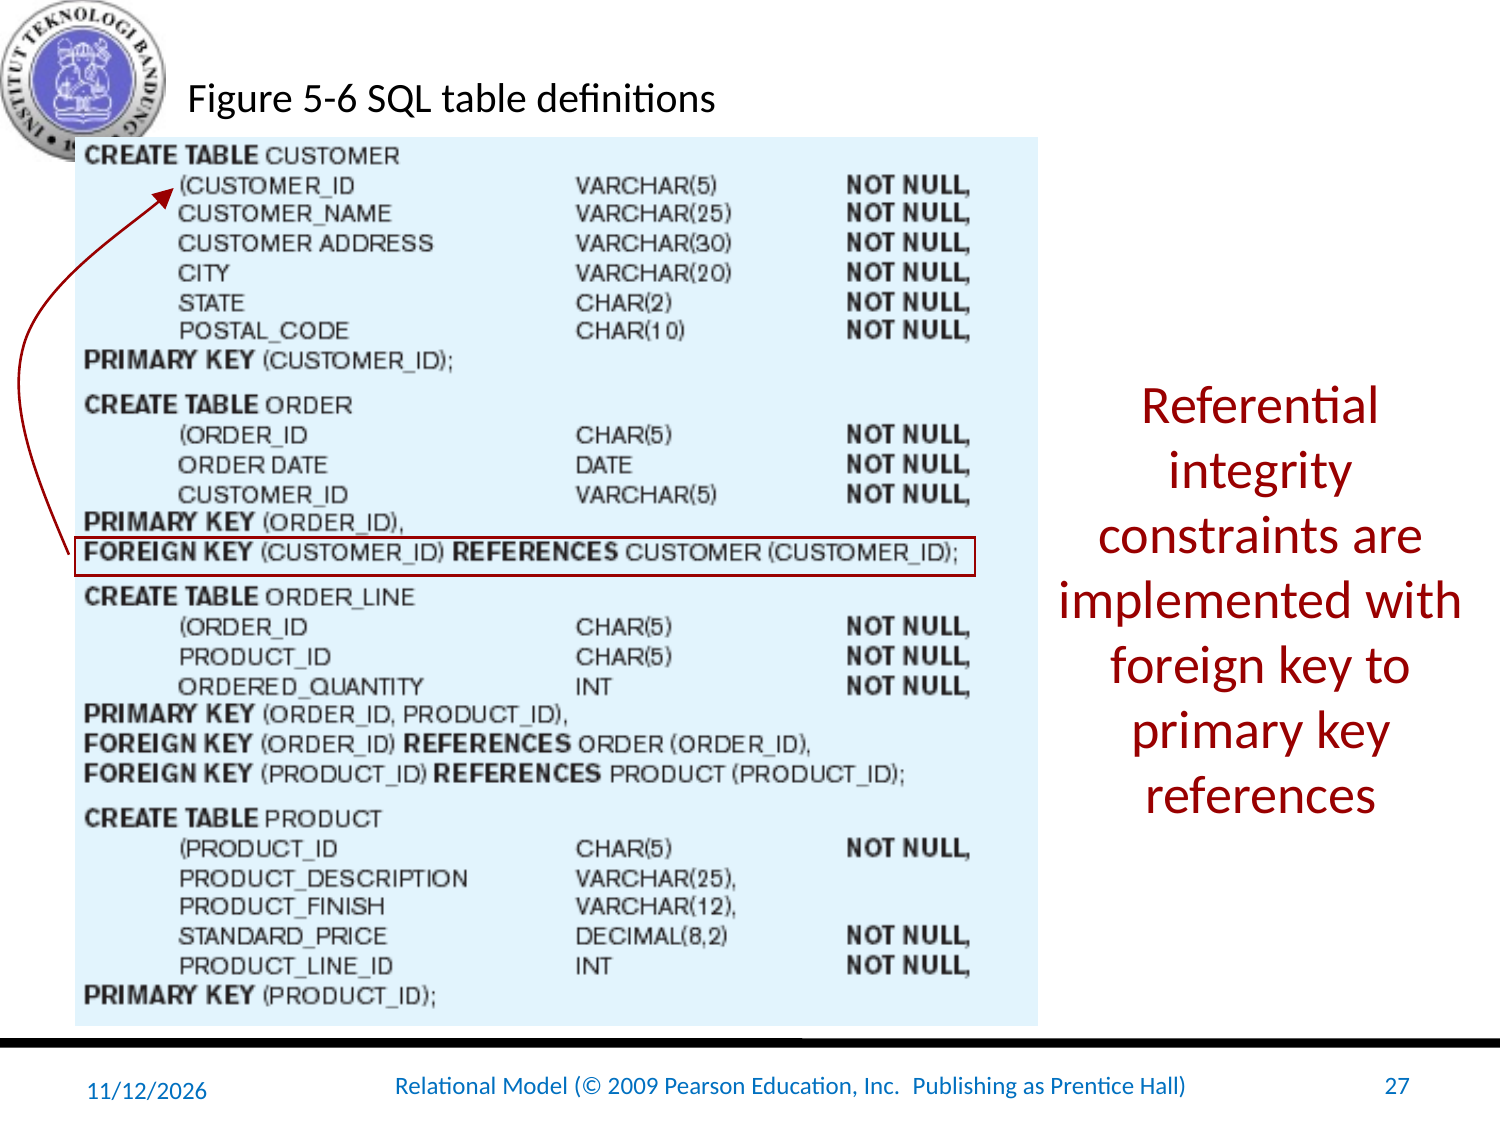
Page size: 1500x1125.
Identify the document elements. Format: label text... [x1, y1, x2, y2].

slide_number 27 [1359, 1054, 1425, 1115]
picture [0, 0, 1038, 187]
footer Relational Model (© 2009 Pearson Education, Inc. Publishing as Prentice Hall) [246, 1054, 1336, 1115]
text_box Figure 5-6 SQL table definitions [172, 63, 732, 129]
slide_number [58, 1054, 223, 1125]
picture [74, 834, 1038, 1026]
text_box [5, 187, 1488, 834]
